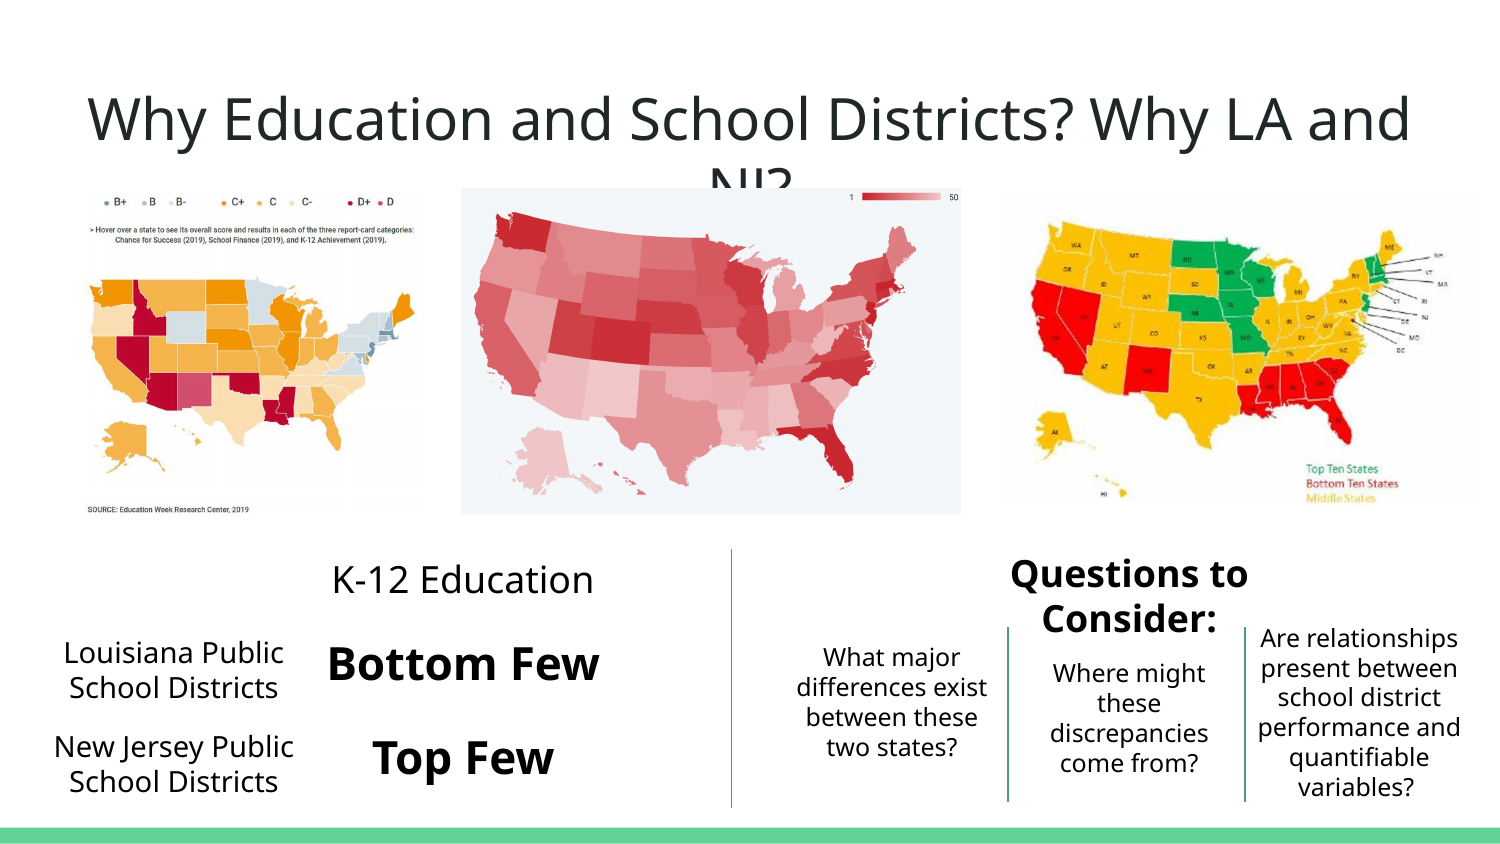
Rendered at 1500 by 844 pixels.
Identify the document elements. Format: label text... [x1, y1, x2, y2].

text_box K-12 Education [268, 541, 658, 605]
title Why Education and School Districts? Why LA and NJ? [51, 66, 1449, 161]
picture [461, 188, 961, 514]
text_box New Jersey Public School Districts [19, 713, 308, 777]
text_box Are relationships present between school district performance and quantifiable variables? [1226, 607, 1493, 796]
text_box Questions to Consider: [912, 535, 1347, 599]
picture [84, 191, 423, 518]
text_box Louisiana Public School Districts [19, 619, 308, 683]
text_box Top Few [308, 713, 619, 777]
text_box Bottom Few [308, 619, 619, 683]
text_box What major differences exist between these two states? [776, 626, 1007, 777]
text_box Where might these discrepancies come from? [1012, 642, 1226, 761]
picture [998, 191, 1479, 505]
